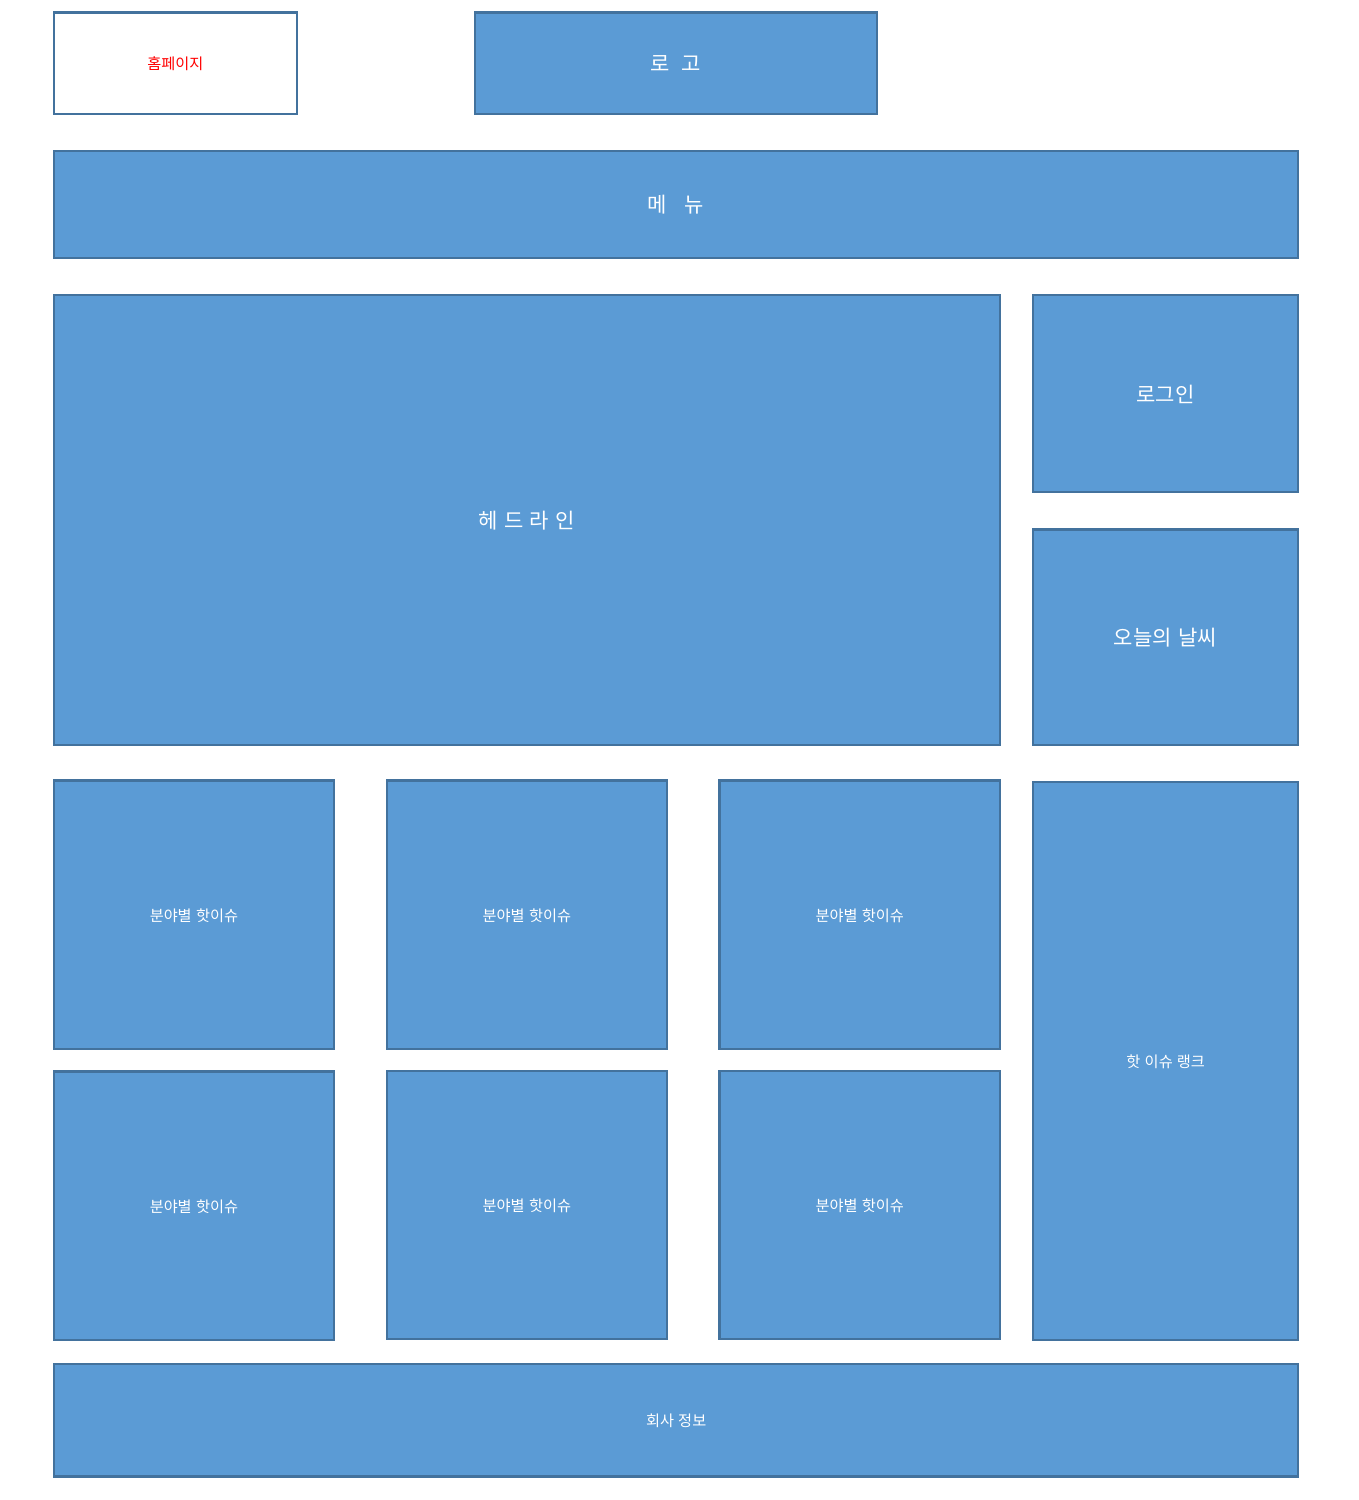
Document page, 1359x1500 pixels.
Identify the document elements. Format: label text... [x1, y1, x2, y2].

text_box 메 뉴 [53, 150, 1299, 259]
text_box 회사 정보 [53, 1363, 1299, 1478]
text_box 분야별 핫이슈 [718, 1070, 1001, 1340]
text_box 분야별 핫이슈 [718, 779, 1001, 1050]
text_box 로 고 [474, 11, 878, 115]
text_box 로그인 [1032, 294, 1299, 493]
text_box 분야별 핫이슈 [53, 1070, 335, 1341]
text_box 헤 드 라 인 [53, 294, 1001, 746]
text_box 분야별 핫이슈 [386, 1070, 668, 1340]
text_box 분야별 핫이슈 [53, 779, 335, 1050]
text_box 오늘의 날씨 [1032, 528, 1299, 746]
text_box 홈페이지 [53, 11, 298, 115]
text_box 분야별 핫이슈 [386, 779, 668, 1050]
text_box 핫 이슈 랭크 [1032, 781, 1299, 1341]
